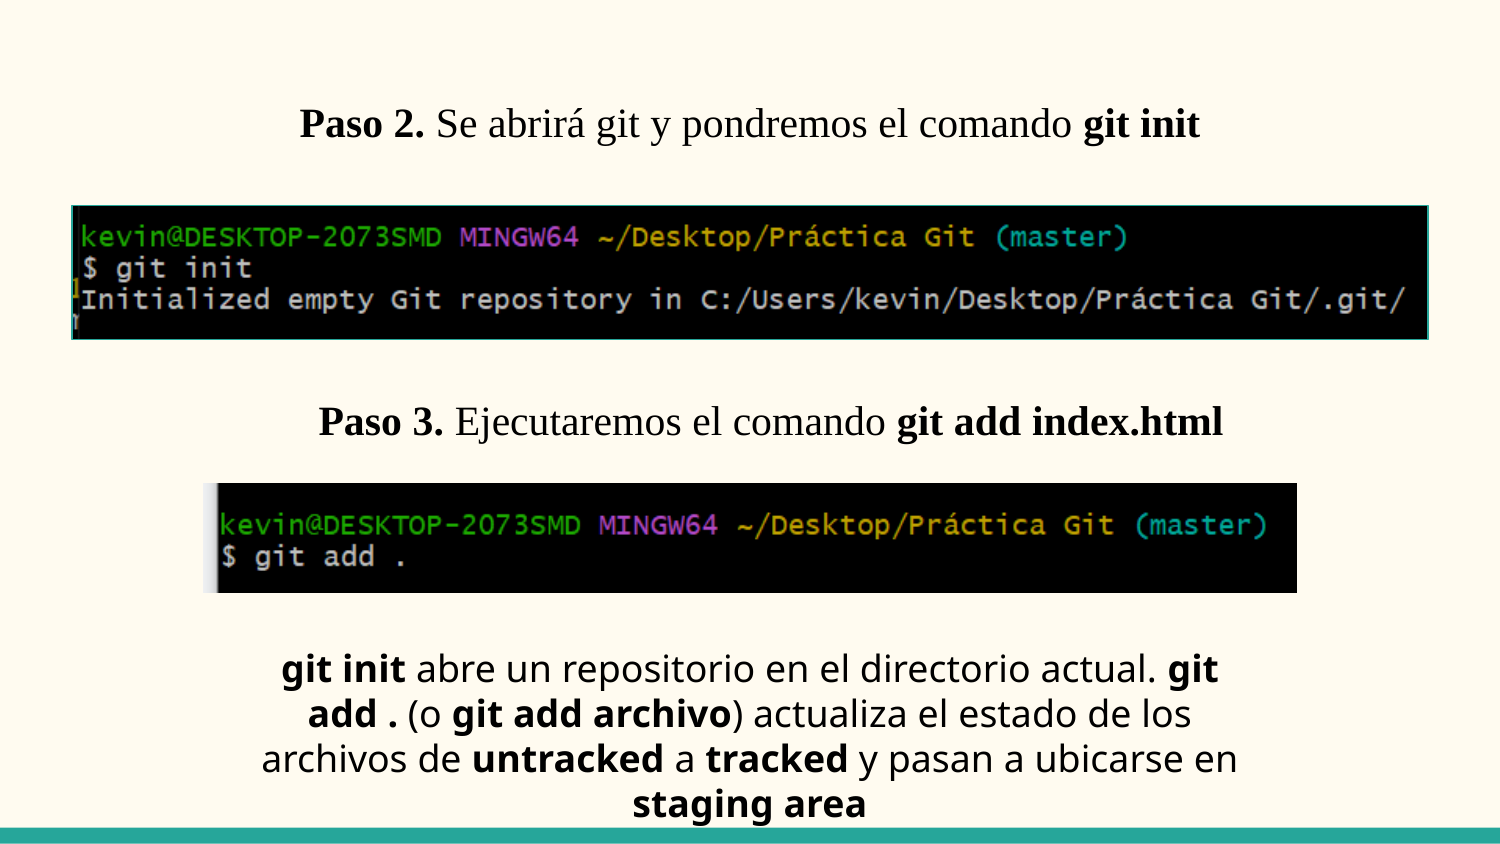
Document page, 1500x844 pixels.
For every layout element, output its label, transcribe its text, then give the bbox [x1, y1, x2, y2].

picture [203, 483, 1297, 594]
text_box git init abre un repositorio en el directorio actual. git add . (o git add archivo) actualiza el estado de los archivos de untracked a tracked y pasan a ubicarse en staging area [227, 630, 1273, 841]
title Paso 3. Ejecutaremos el comando git add index.html [0, 371, 1500, 473]
picture [72, 205, 1428, 340]
title Paso 2. Se abrirá git y pondremos el comando git init [51, 72, 1449, 174]
